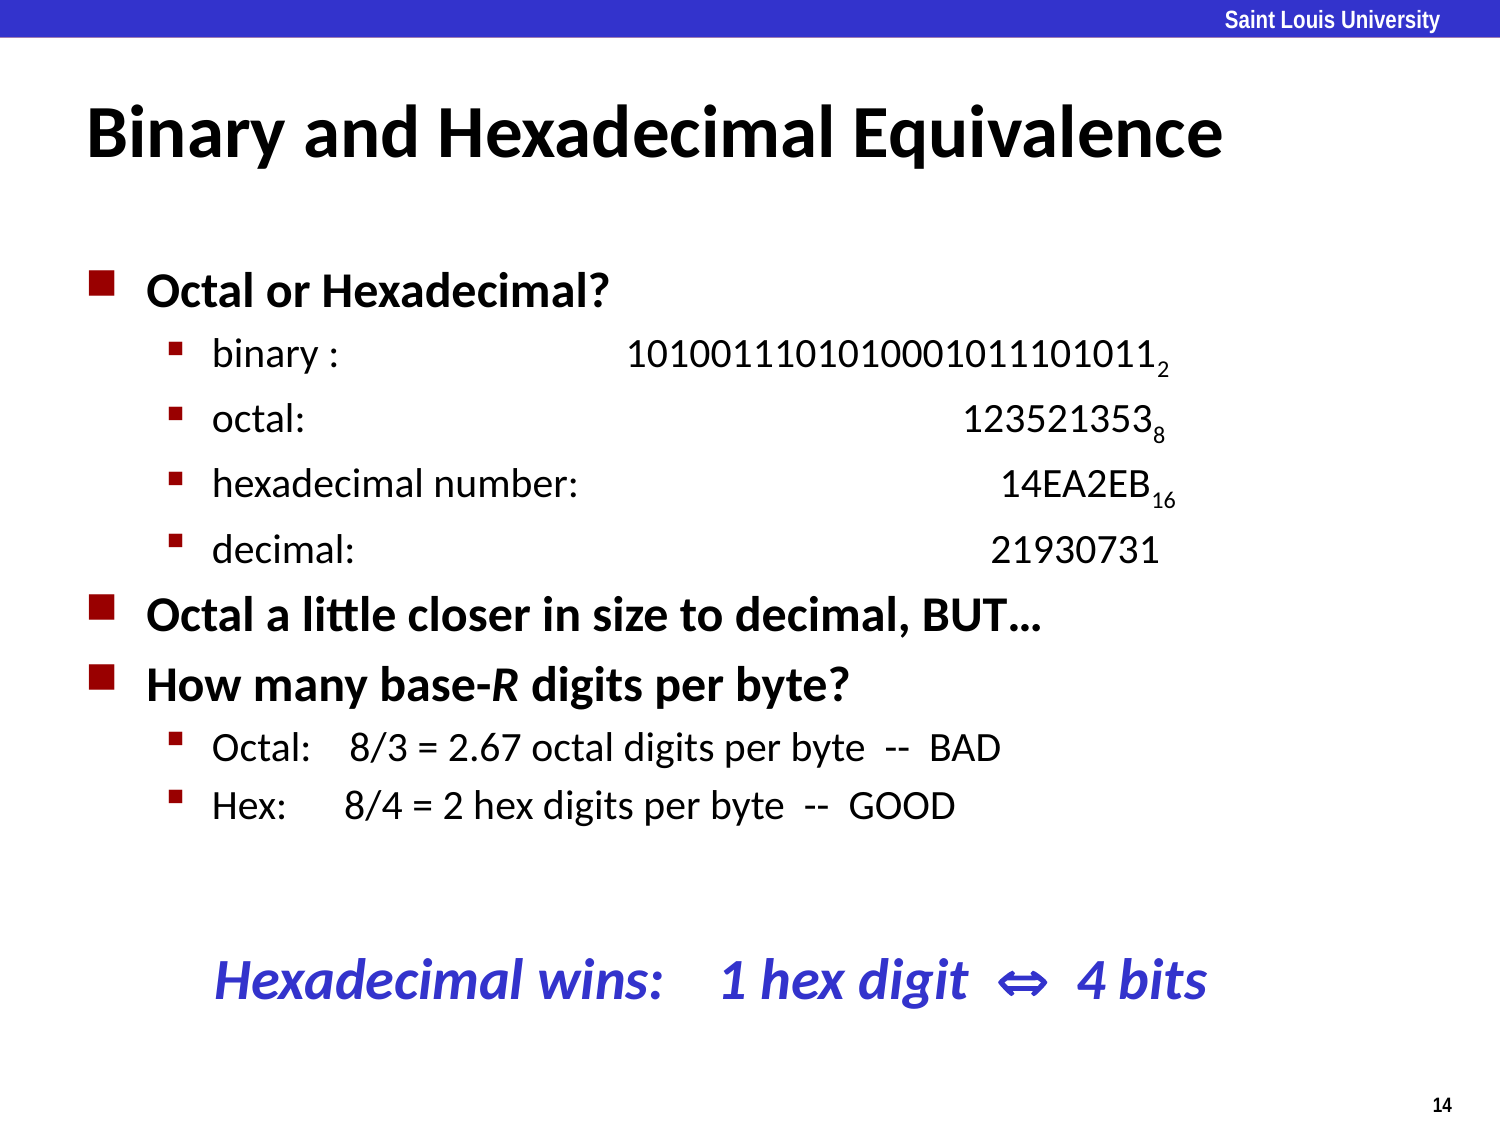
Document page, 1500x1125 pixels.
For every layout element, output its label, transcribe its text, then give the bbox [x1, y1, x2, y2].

title Binary and Hexadecimal Equivalence [71, 80, 1301, 176]
list Octal or Hexadecimal? binary : 10100111010100010111010112 octal: 1235213538 hexadecimal number: 14EA2EB16 decimal: 21930731 Octal a little closer in size to decimal, BUT… How many base-R digits per byte? Octal: 8/3 = 2.67 octal digits per byte -- BAD Hex: 8/4 = 2 hex digits per byte -- GOOD [74, 249, 1438, 1001]
text_box Hexadecimal wins: 1 hex digit  4 bits [200, 934, 1363, 1020]
